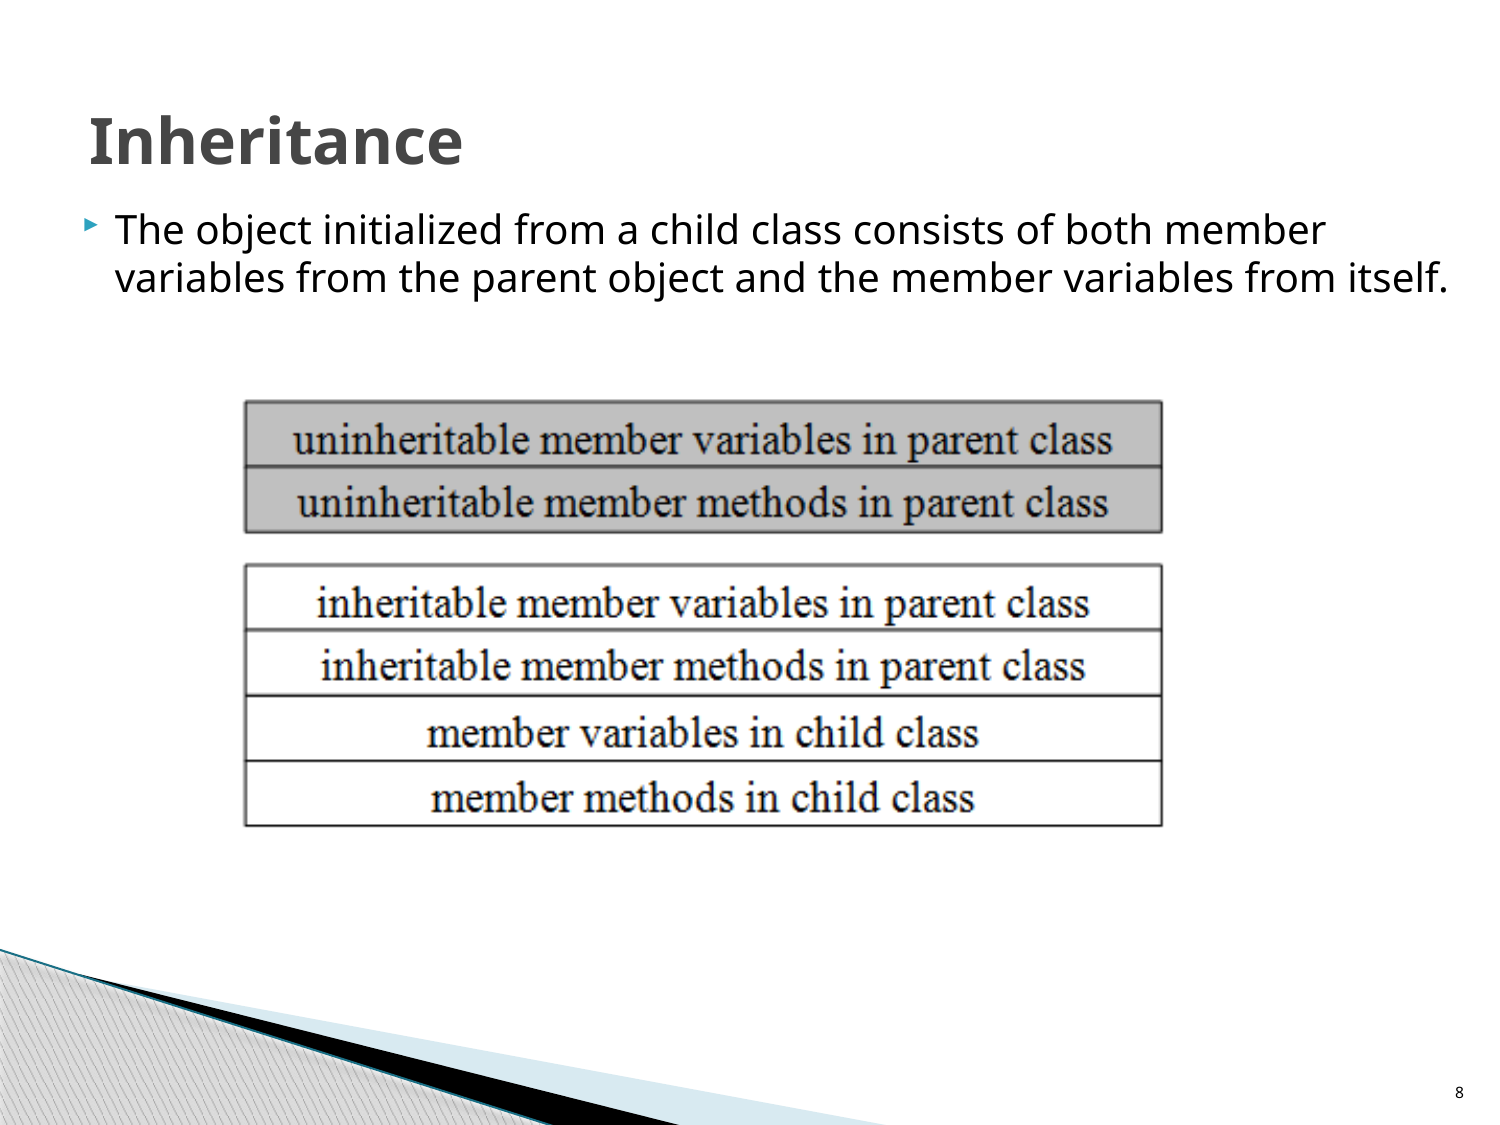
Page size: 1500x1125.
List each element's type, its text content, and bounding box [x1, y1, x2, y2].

list The object initialized from a child class consists of both member variables from the parent object and the member variables from itself. [53, 196, 1471, 315]
title Inheritance [75, 45, 1425, 196]
picture [206, 373, 1224, 865]
slide_number 8 [1418, 1051, 1479, 1112]
